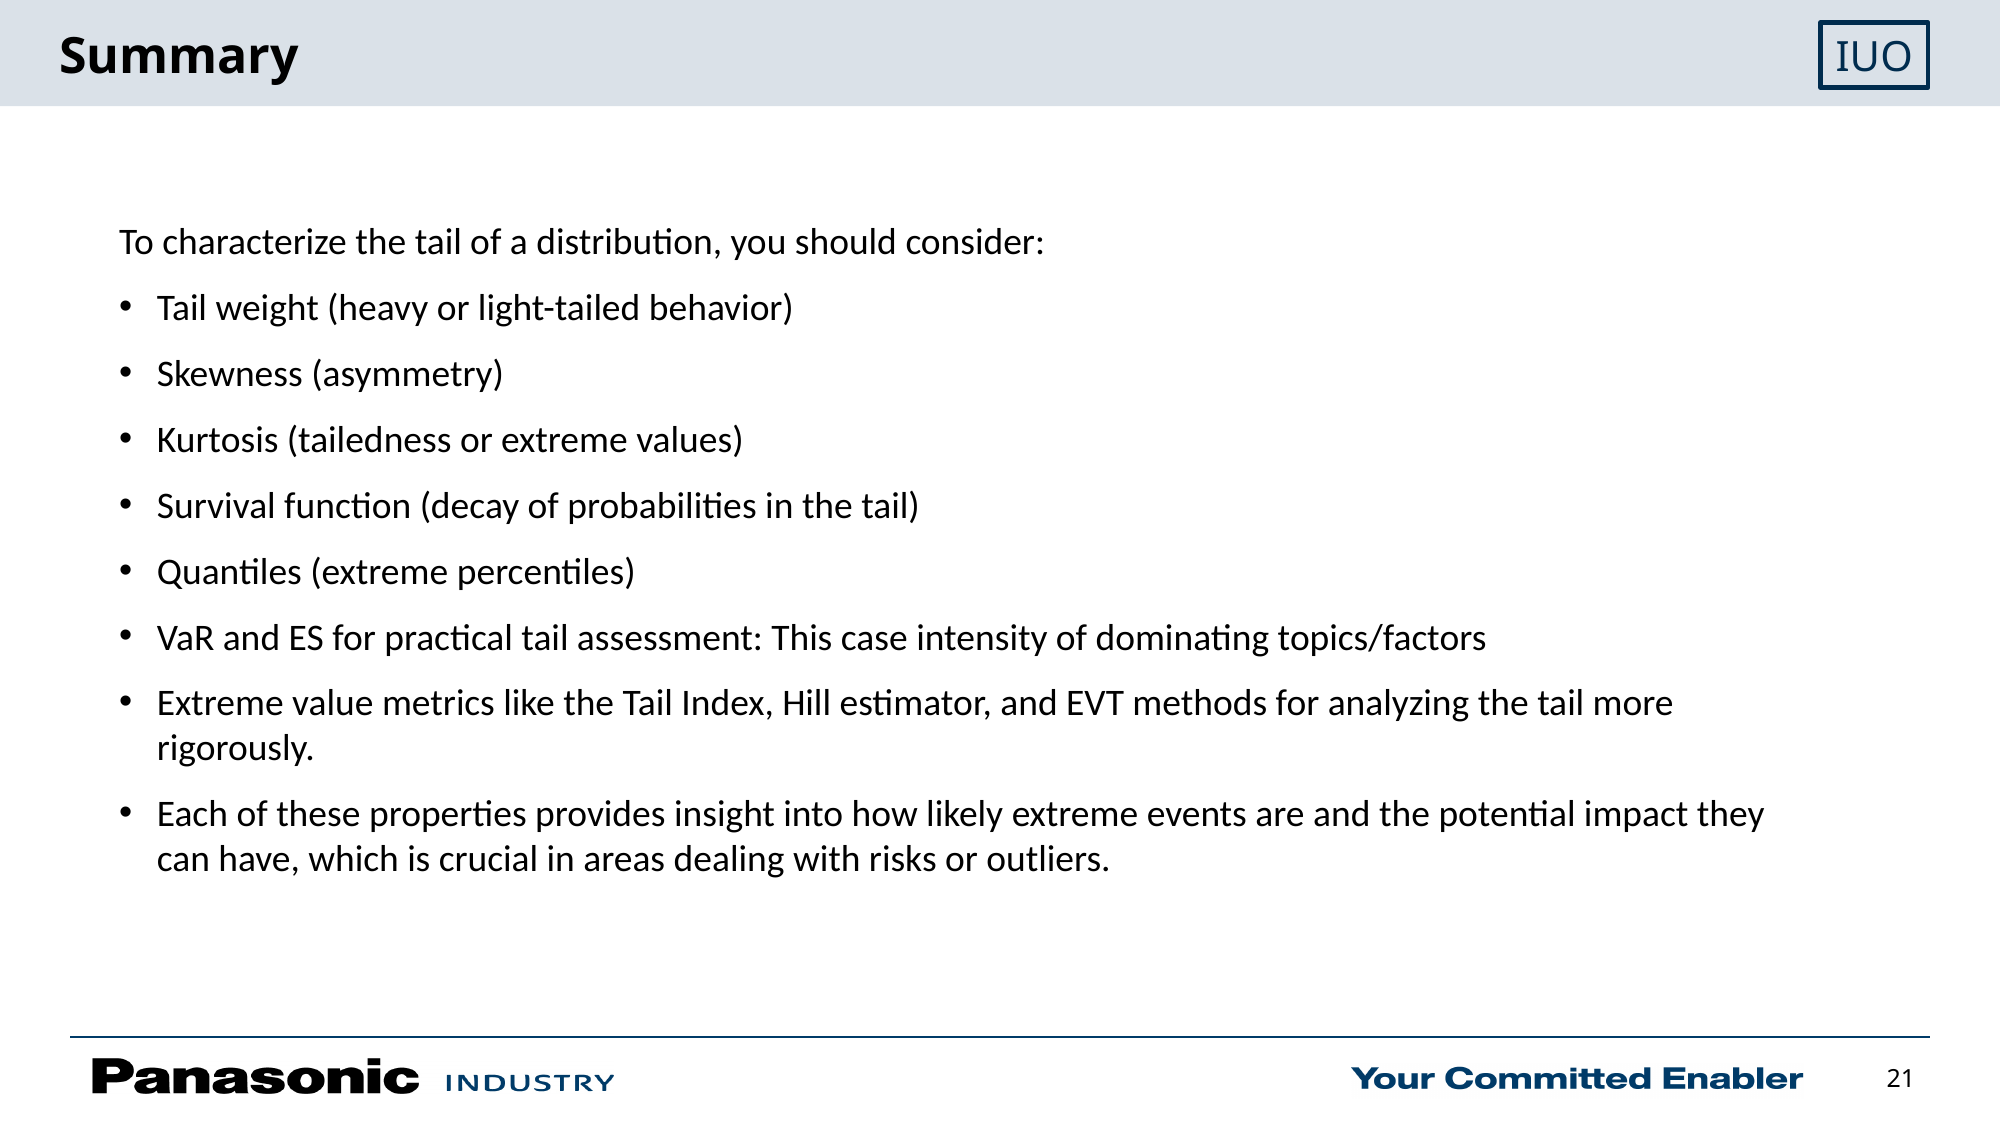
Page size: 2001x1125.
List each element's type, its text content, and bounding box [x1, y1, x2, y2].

list To characterize the tail of a distribution, you should consider: Tail weight (heavy or light-tailed behavior) Skewness (asymmetry) Kurtosis (tailedness or extreme values) Survival function (decay of probabilities in the tail) Quantiles (extreme percentiles) VaR and ES for practical tail assessment: This case intensity of dominating topics/factors Extreme value metrics like the Tail Index, Hill estimator, and EVT methods for analyzing the tail more rigorously. Each of these properties provides insight into how likely extreme events are and the potential impact they can have, which is crucial in areas dealing with risks or outliers. [104, 205, 1830, 920]
picture [92, 1058, 614, 1094]
slide_number 20 [1826, 1050, 1930, 1110]
title Summary [44, 30, 1840, 85]
picture [1351, 1063, 1804, 1099]
